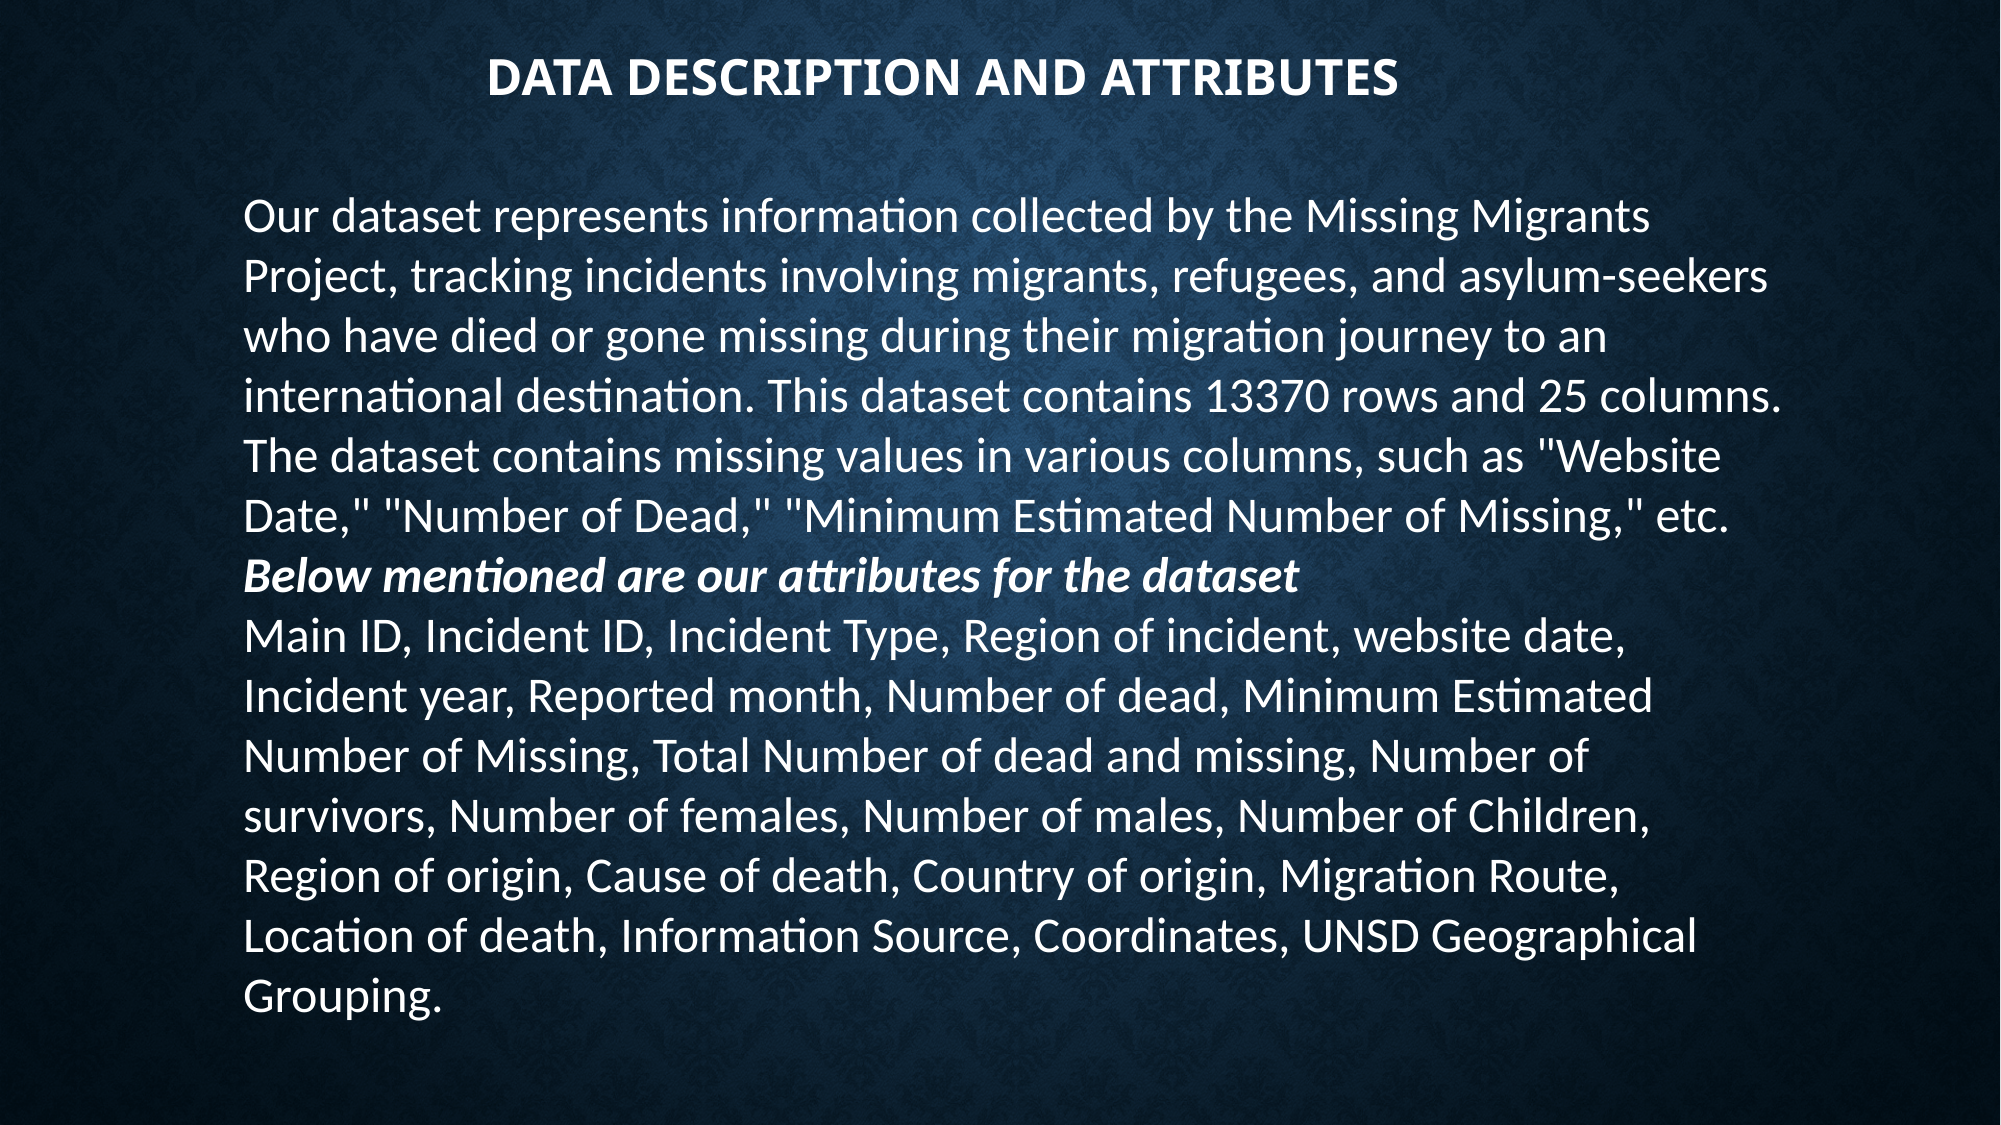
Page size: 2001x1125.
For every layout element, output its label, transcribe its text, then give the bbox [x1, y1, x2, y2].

text_box Our dataset represents information collected by the Missing Migrants Project, tracking incidents involving migrants, refugees, and asylum-seekers who have died or gone missing during their migration journey to an international destination. This dataset contains 13370 rows and 25 columns. The dataset contains missing values in various columns, such as "Website Date," "Number of Dead," "Minimum Estimated Number of Missing," etc. Below mentioned are our attributes for the dataset Main ID, Incident ID, Incident Type, Region of incident, website date, Incident year, Reported month, Number of dead, Minimum Estimated Number of Missing, Total Number of dead and missing, Number of survivors, Number of females, Number of males, Number of Children, Region of origin, Cause of death, Country of origin, Migration Route, Location of death, Information Source, Coordinates, UNSD Geographical Grouping. [228, 174, 1809, 1075]
text_box DATA DESCRIPTION AND ATTRIBUTES [470, 37, 1415, 113]
